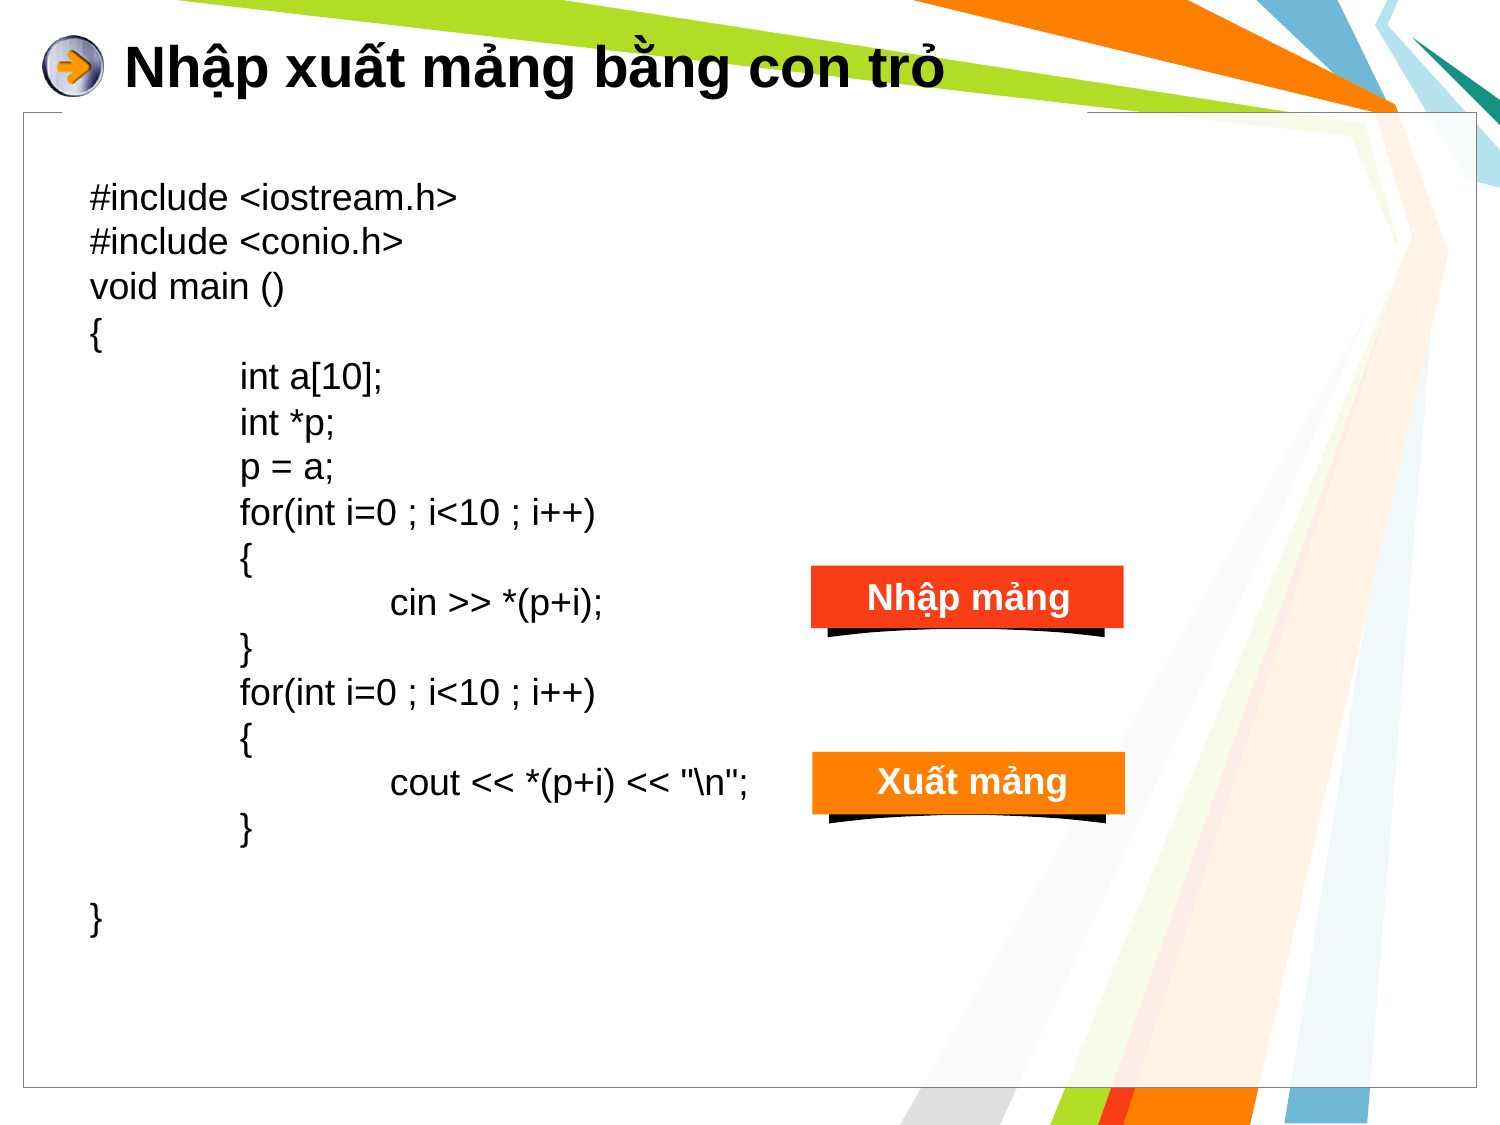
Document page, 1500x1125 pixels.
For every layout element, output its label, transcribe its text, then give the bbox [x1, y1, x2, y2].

title Nhập xuất mảng bằng con trỏ [108, 12, 1476, 117]
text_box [810, 565, 1124, 638]
text_box #include <iostream.h> #include <conio.h> void main () { int a[10]; int *p; p = a; for(int i=0 ; i<10 ; i++) { cin >> *(p+i); } for(int i=0 ; i<10 ; i++) { cout << *(p+i) << "\n"; } } [74, 165, 825, 945]
picture [42, 35, 104, 97]
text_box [812, 751, 1126, 824]
